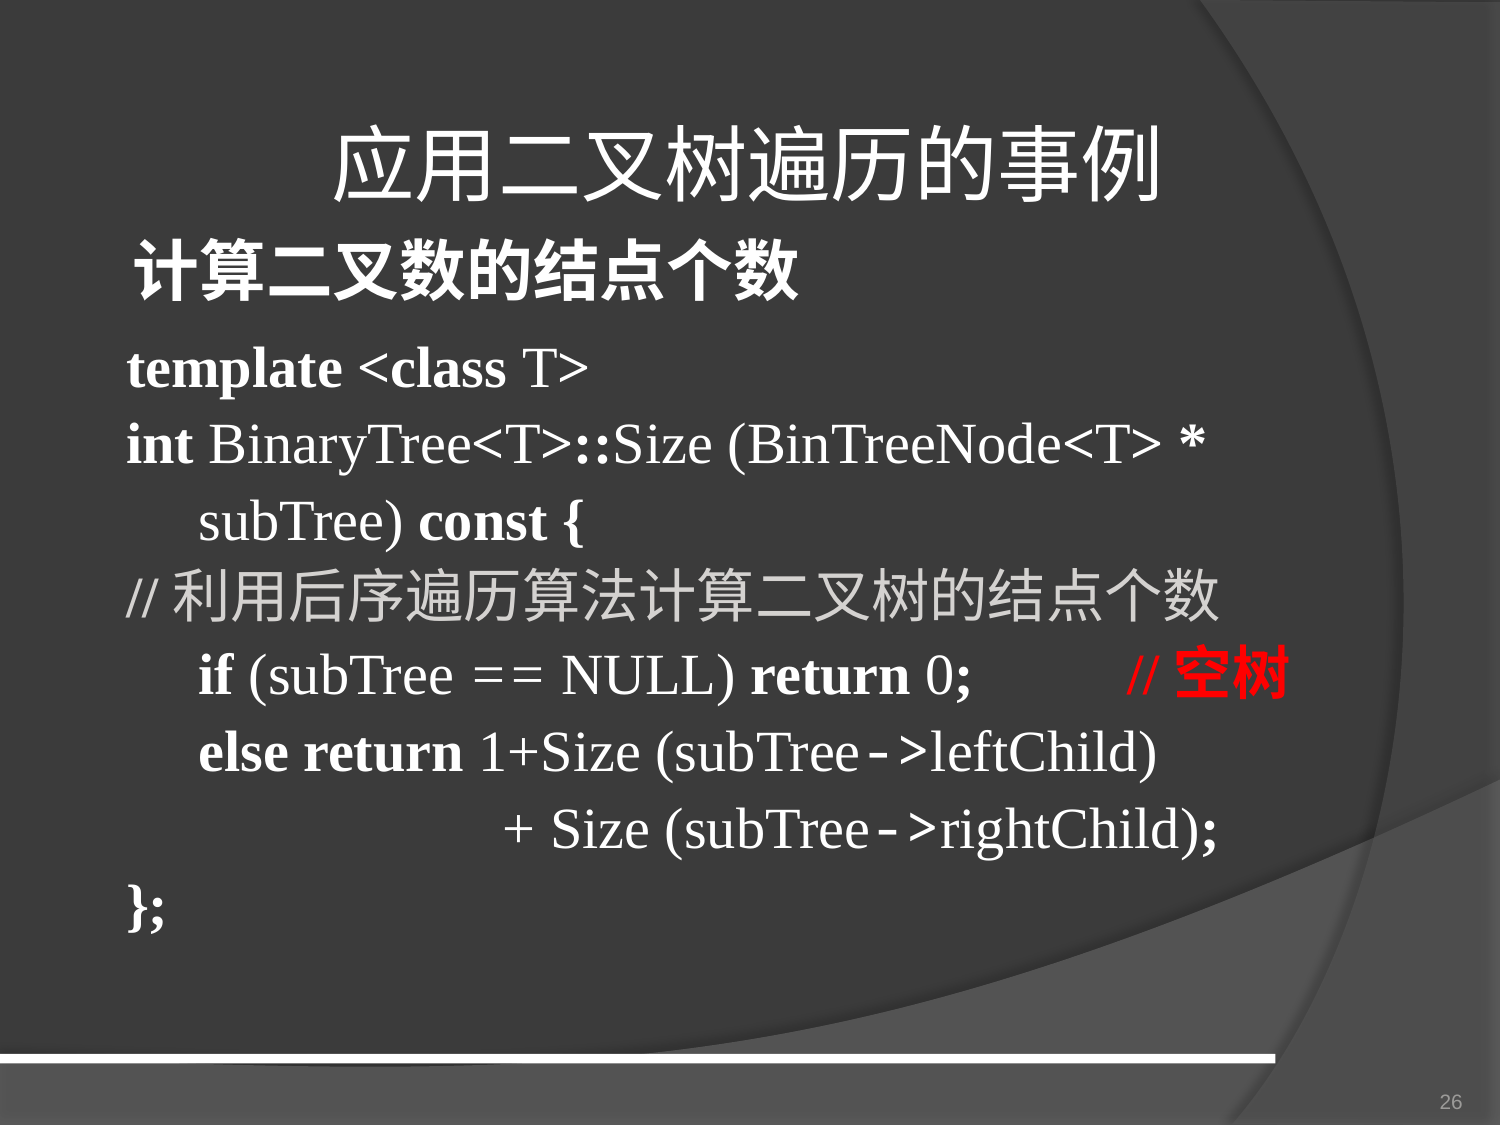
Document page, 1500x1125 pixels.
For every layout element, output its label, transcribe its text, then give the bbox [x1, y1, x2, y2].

text_box template <class T> int BinaryTree<T>::Size (BinTreeNode<T> * subTree) const { //利用后序遍历算法计算二叉树的结点个数 if (subTree == NULL) return 0; //空树 else return 1+Size (subTree->leftChild) + Size (subTree->rightChild); }; [111, 314, 1400, 945]
title 应用二叉树遍历的事例 [247, 75, 1248, 250]
slide_number 26 [1337, 1053, 1463, 1114]
text_box 计算二叉数的结点个数 [117, 221, 1081, 316]
